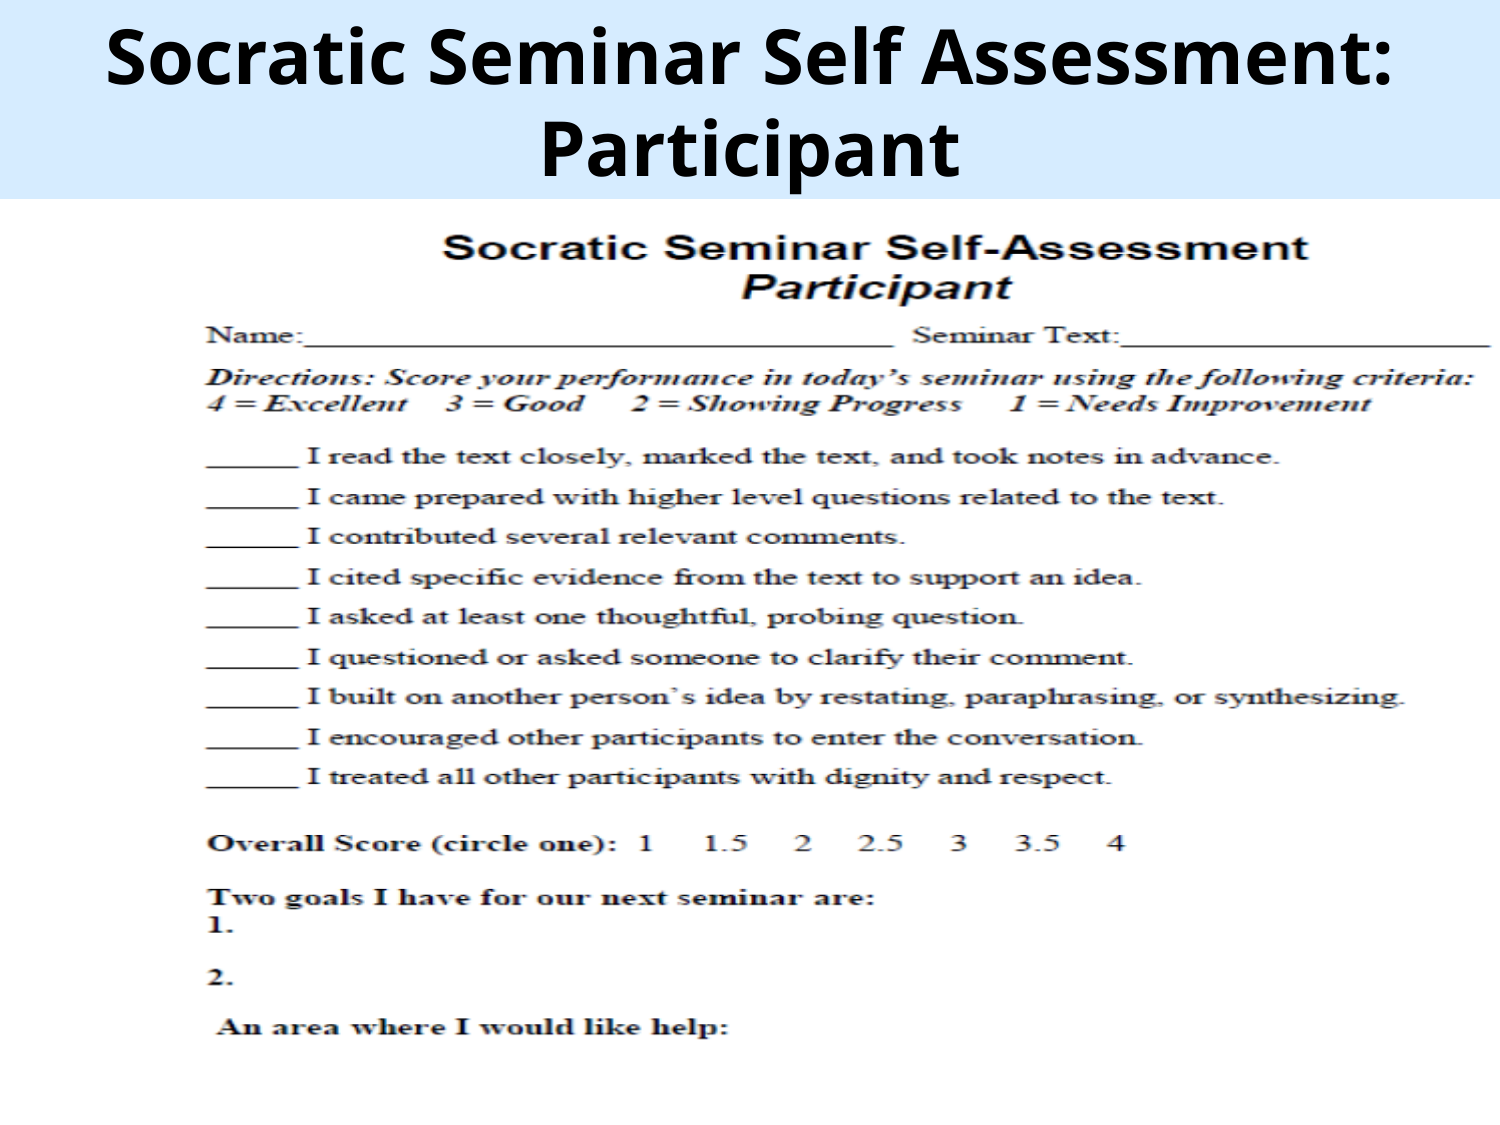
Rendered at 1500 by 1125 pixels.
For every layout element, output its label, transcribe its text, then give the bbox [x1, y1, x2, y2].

title Socratic Seminar Self Assessment: Participant [0, 0, 1500, 199]
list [0, 199, 1500, 1125]
